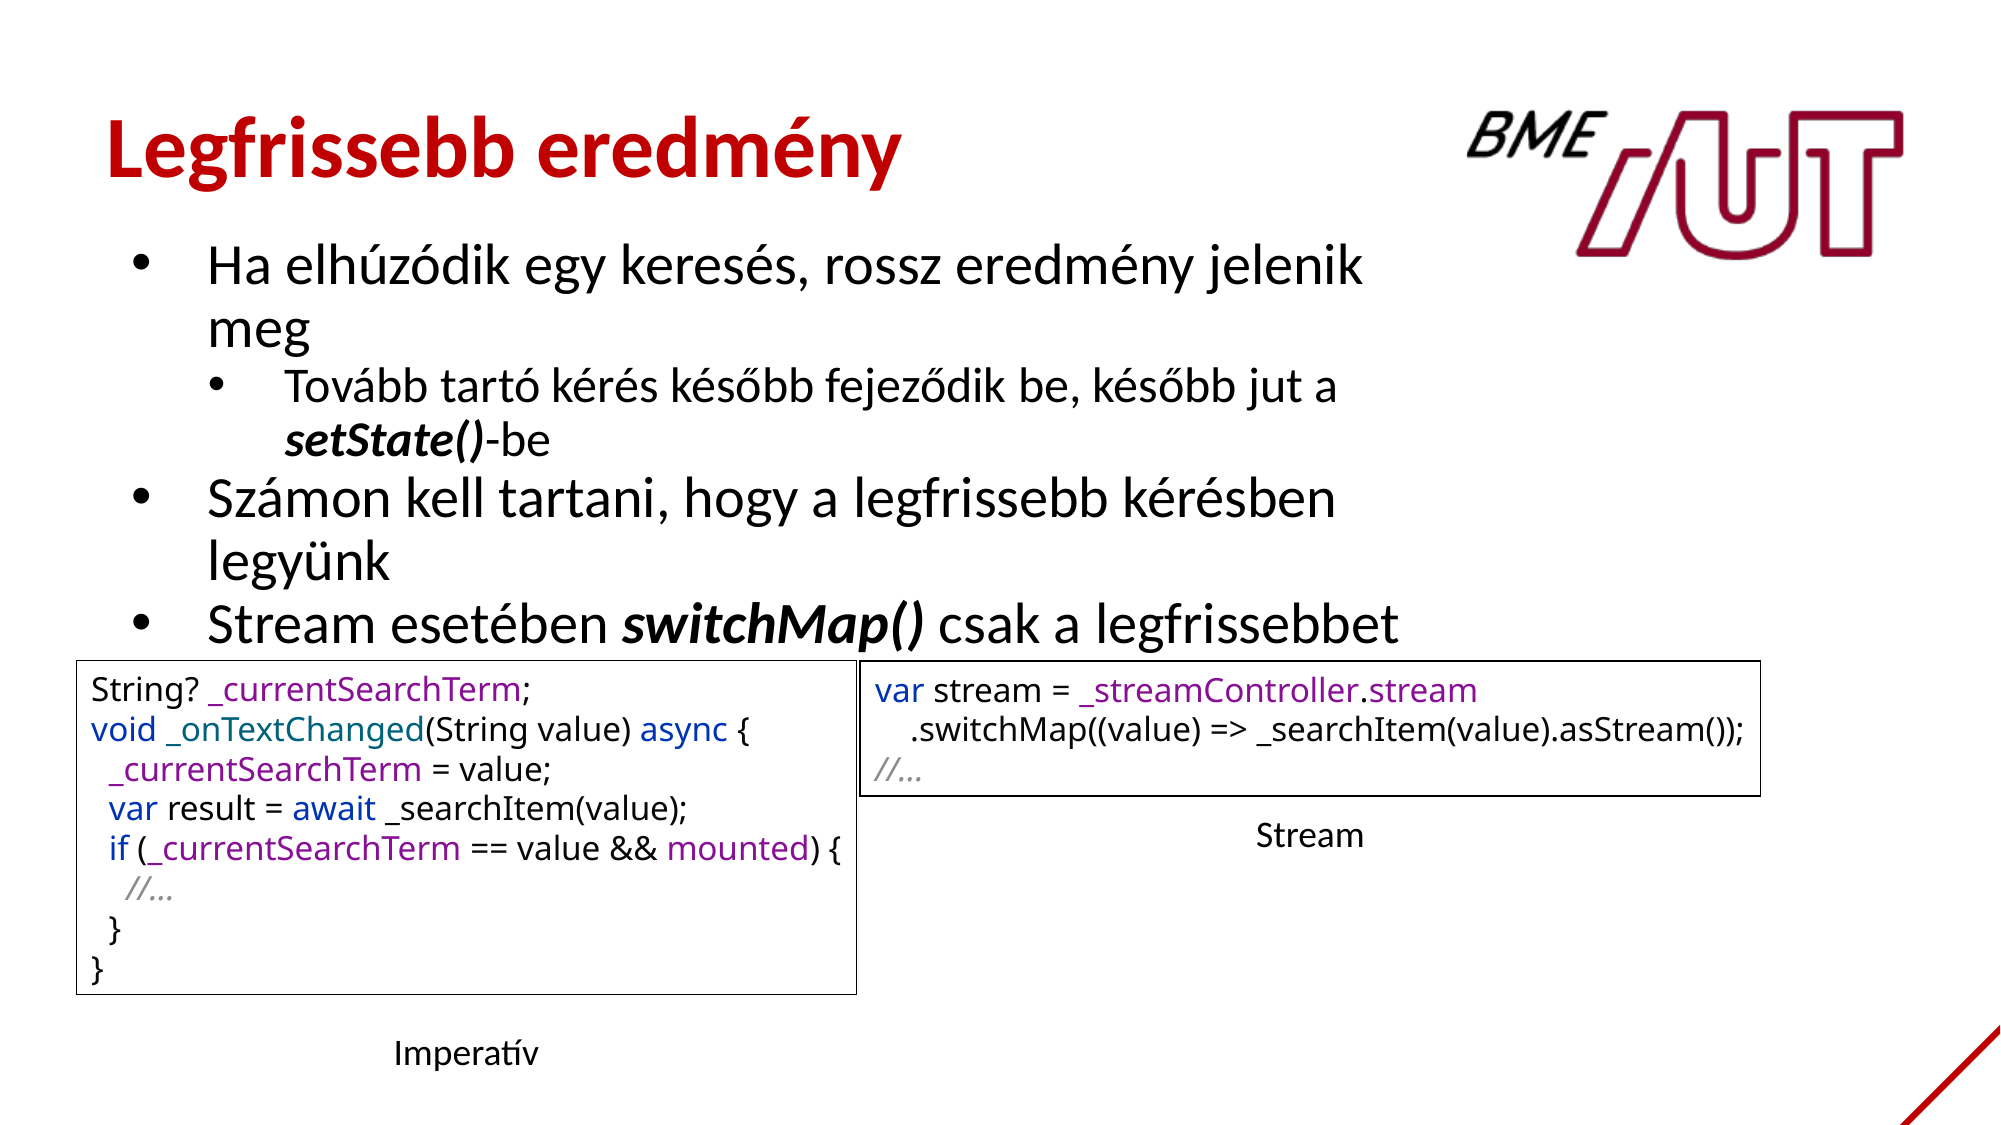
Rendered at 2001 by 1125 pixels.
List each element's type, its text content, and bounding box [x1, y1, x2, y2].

picture [1466, 0, 1905, 406]
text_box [116, 658, 817, 1072]
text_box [904, 660, 1717, 853]
list Legfrissebb eredmény [91, 94, 1083, 182]
text_box Ha elhúzódik egy keresés, rossz eredmény jelenik meg Tovább tartó kérés később fejeződik be, később jut a setState()-be Számon kell tartani, hogy a legfrissebb kérésben legyünk Stream esetében switchMap() csak a legfrissebbet követi [116, 226, 1464, 1072]
